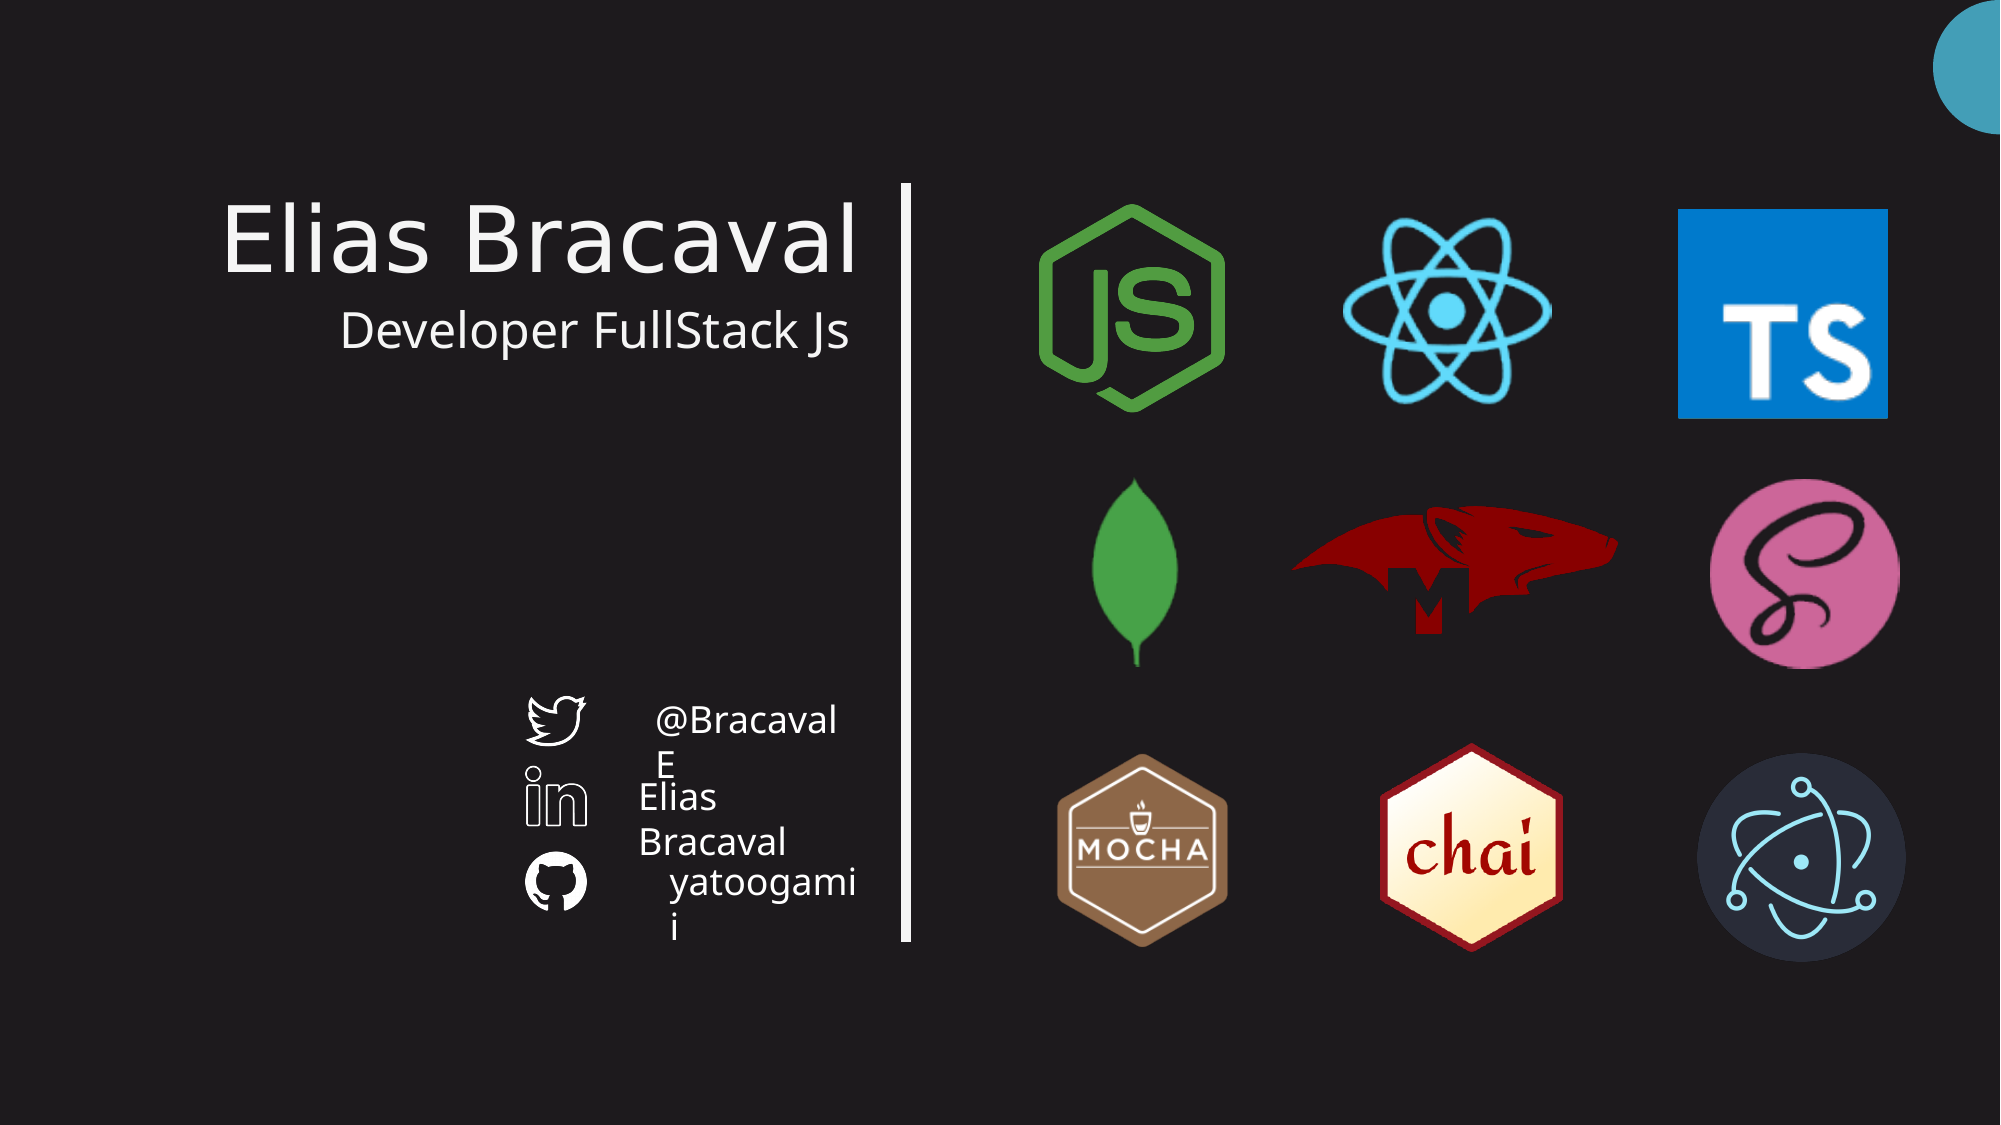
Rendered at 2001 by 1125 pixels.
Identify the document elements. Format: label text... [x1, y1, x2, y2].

title Elias Bracaval [205, 83, 1077, 406]
picture [525, 850, 587, 912]
subtitle Developer FullStack Js [225, 279, 866, 366]
picture [1367, 743, 1577, 953]
picture [1283, 472, 1623, 637]
text_box @BracavalE [640, 689, 863, 765]
picture [1678, 209, 1888, 418]
picture [1039, 204, 1225, 414]
picture [1697, 753, 1906, 962]
text_box yatoogamii [654, 850, 877, 956]
picture [1343, 207, 1552, 416]
picture [525, 765, 587, 827]
picture [525, 690, 587, 752]
text_box Elias Bracaval [623, 765, 866, 871]
picture [1710, 479, 1900, 670]
picture [1037, 746, 1247, 955]
picture [1040, 477, 1231, 667]
